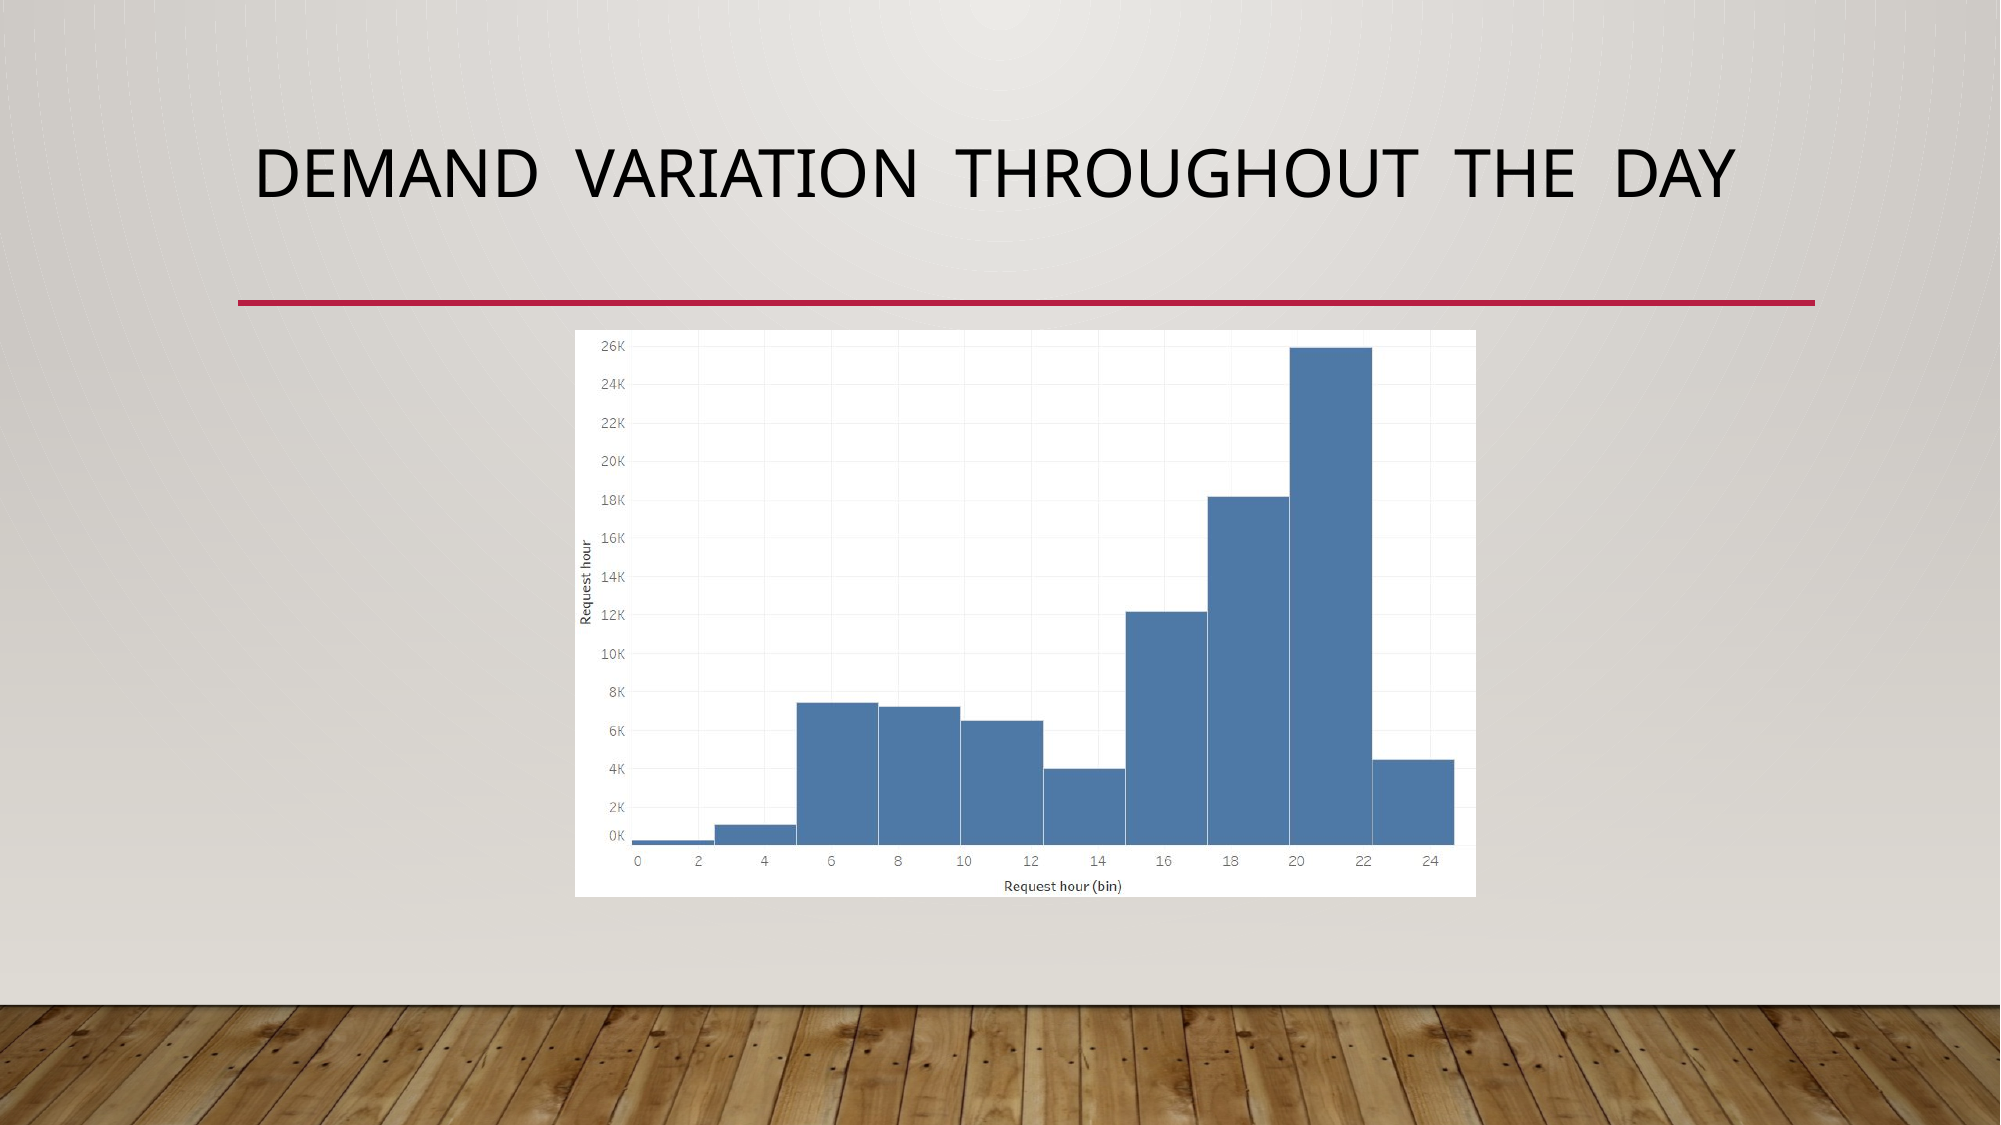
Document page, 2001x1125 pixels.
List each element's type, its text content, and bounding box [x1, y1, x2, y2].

title Demand variation throughout the day [238, 131, 1814, 305]
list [575, 330, 1476, 897]
picture [0, 1005, 2000, 1125]
